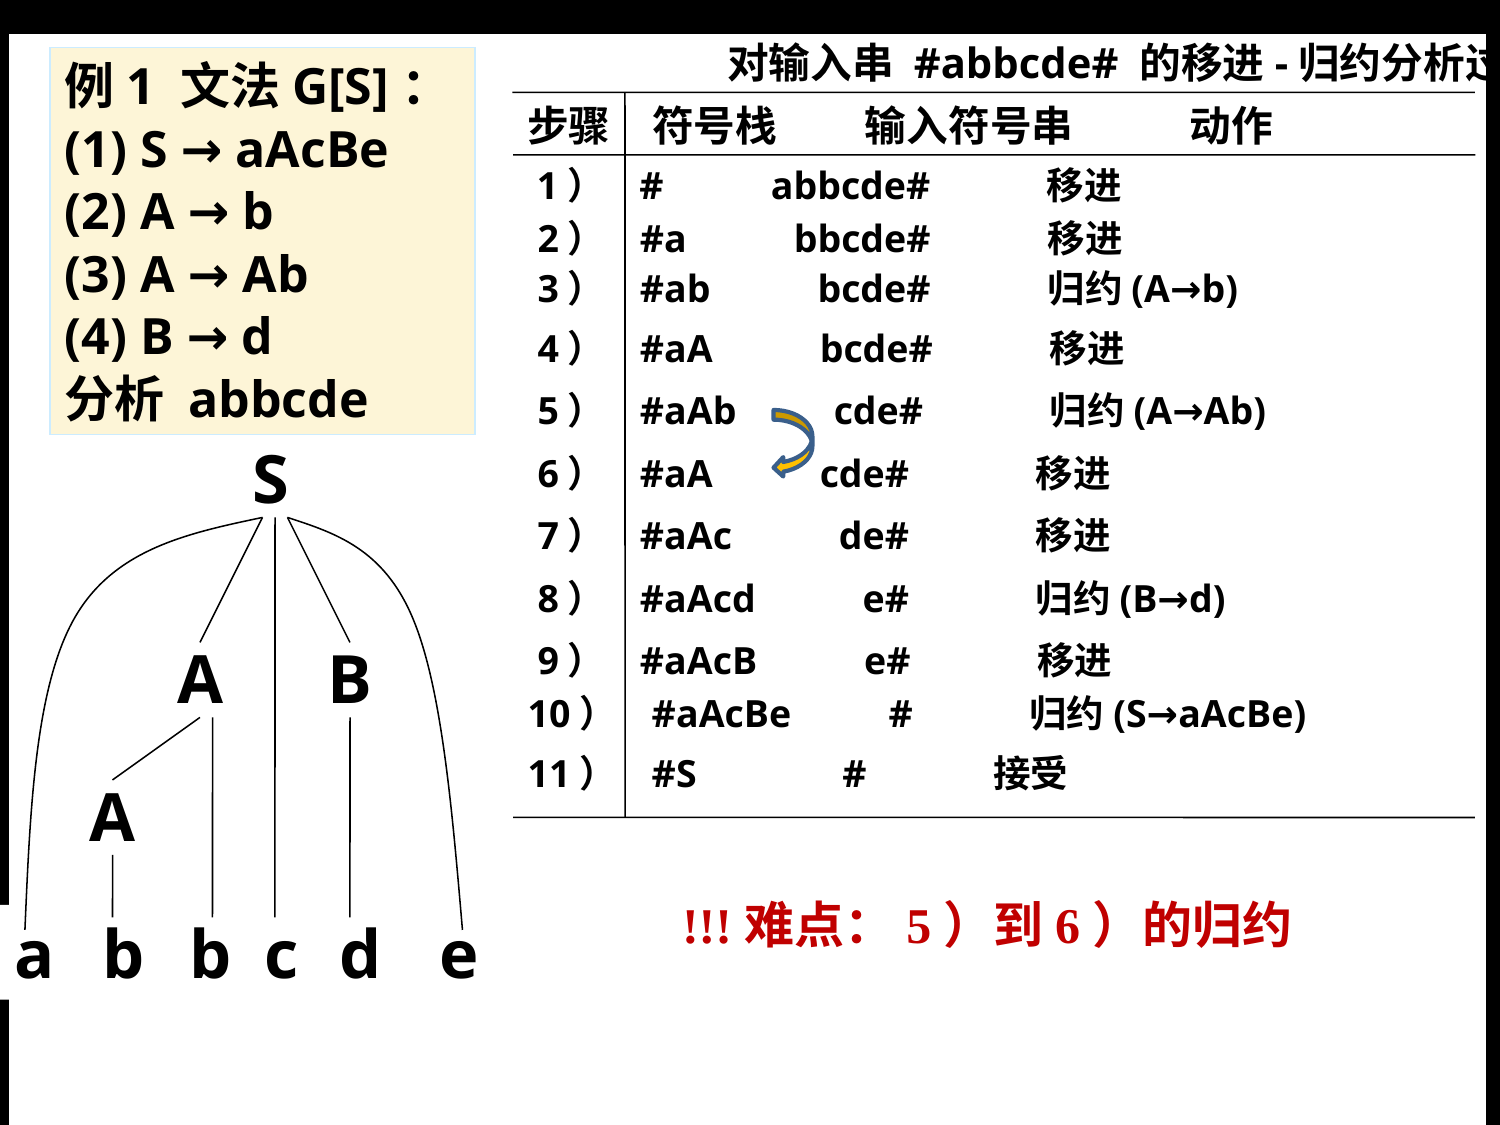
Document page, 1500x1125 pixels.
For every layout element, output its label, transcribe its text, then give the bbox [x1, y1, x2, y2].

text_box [112, 379, 1476, 429]
text_box 步骤 [512, 92, 624, 154]
text_box b [174, 939, 225, 1000]
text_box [74, 257, 1476, 428]
text_box [9, 95, 1485, 1125]
text_box a [0, 904, 87, 1000]
text_box 符号栈 [637, 92, 813, 154]
text_box 输入符号串 [849, 95, 1100, 154]
text_box d [324, 939, 375, 1000]
text_box c [249, 939, 300, 1000]
text_box 步骤 [625, 92, 637, 154]
text_box 例1 文法G[S]： (1) S → aAcBe (2) A → b (3) A → Ab (4) B → d 分析 abbcde [50, 47, 475, 428]
text_box b [87, 939, 138, 1000]
text_box [9, 34, 712, 904]
text_box 动作 [1175, 95, 1300, 154]
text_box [24, 429, 1476, 931]
text_box 1） # abbcde# 移进 [512, 154, 1475, 207]
text_box 2） #a bbcde# 移进 [512, 207, 1476, 257]
text_box e [424, 939, 488, 1000]
text_box !!!难点：5）到6）的归约 [667, 939, 1341, 961]
text_box 对输入串 #abbcde# 的移进-归约分析过程： [712, 29, 1500, 95]
